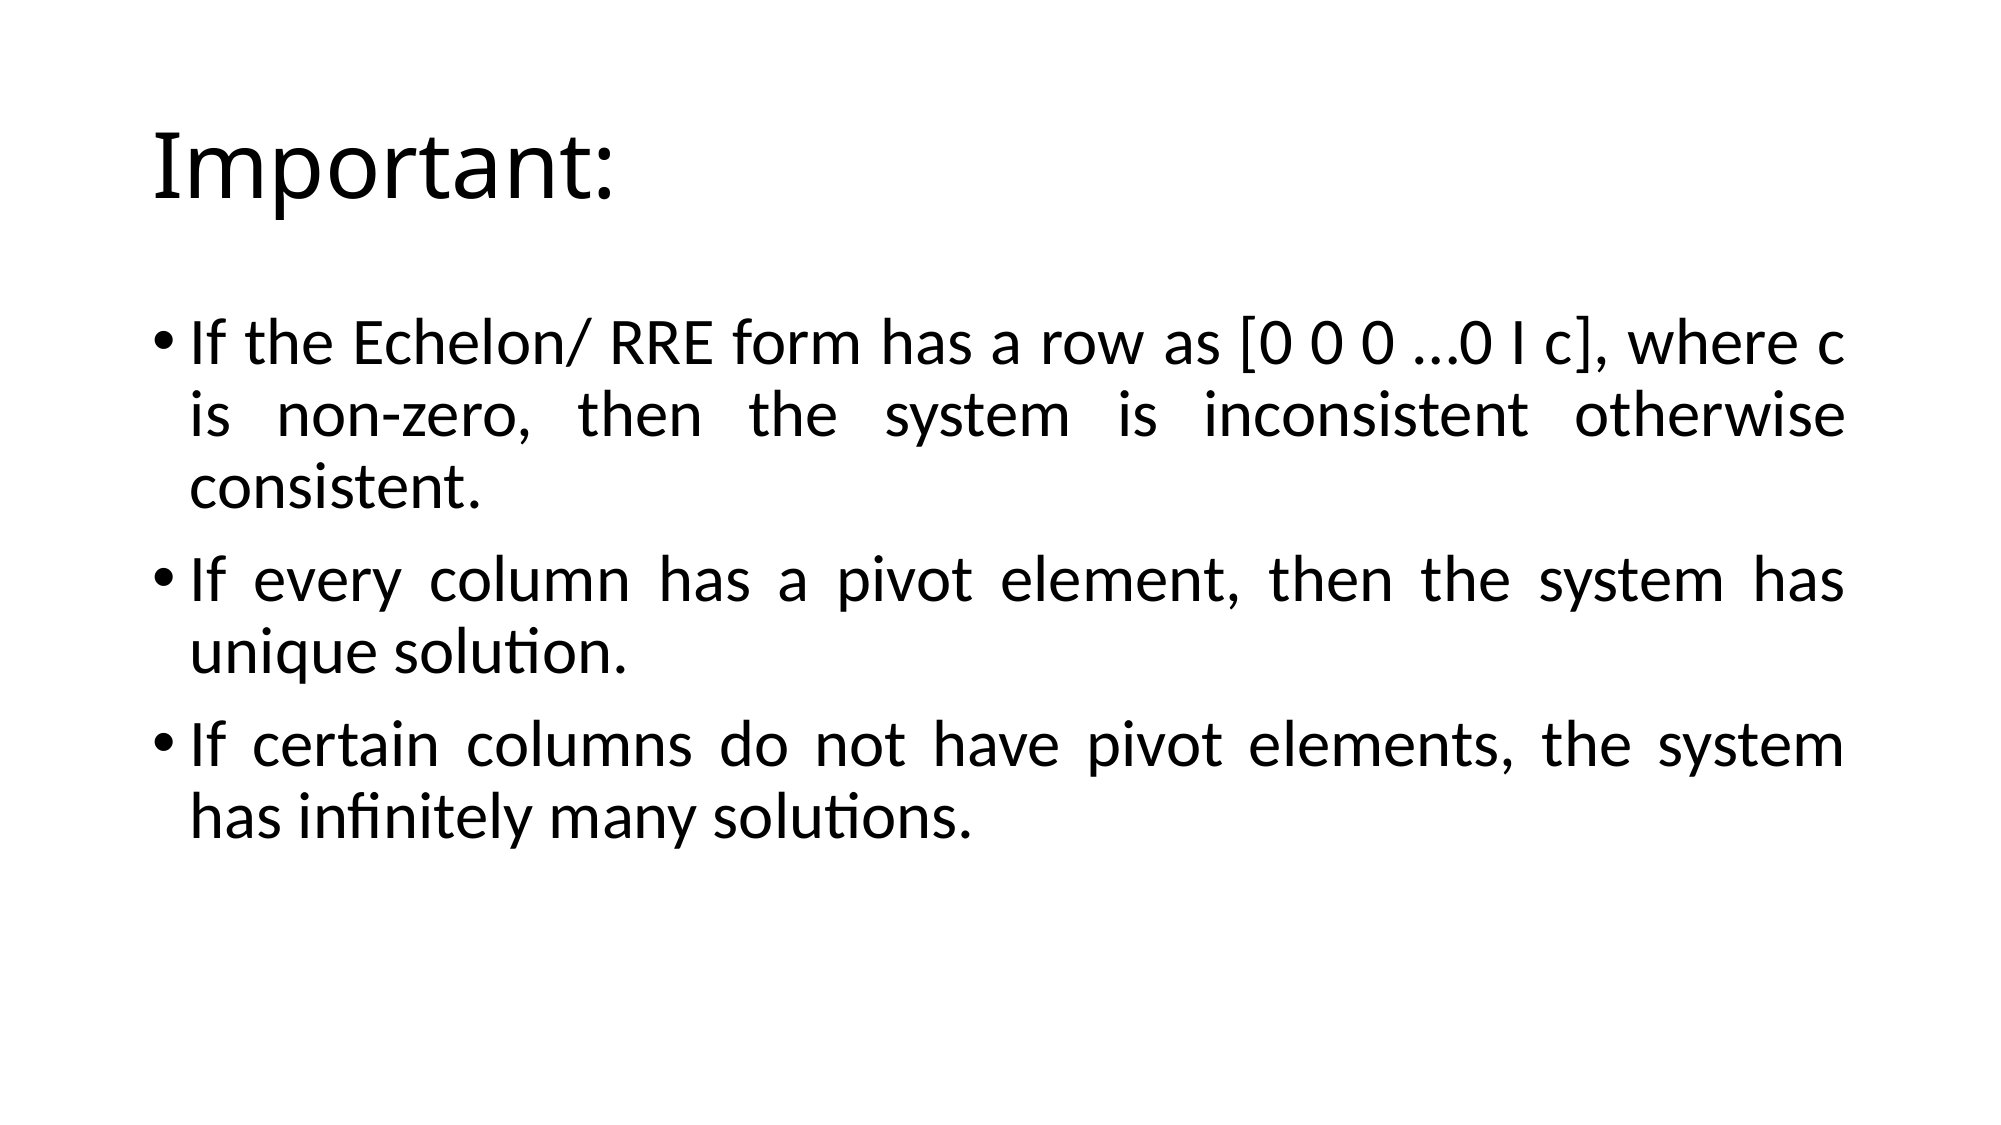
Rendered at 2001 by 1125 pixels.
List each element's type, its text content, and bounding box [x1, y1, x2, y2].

title Important: [137, 59, 1863, 278]
list If the Echelon/ RRE form has a row as [0 0 0 …0 I c], where c is non-zero, then the system is inconsistent otherwise consistent. If every column has a pivot element, then the system has unique solution. If certain columns do not have pivot elements, the system has infinitely many solutions. [137, 299, 1863, 1014]
